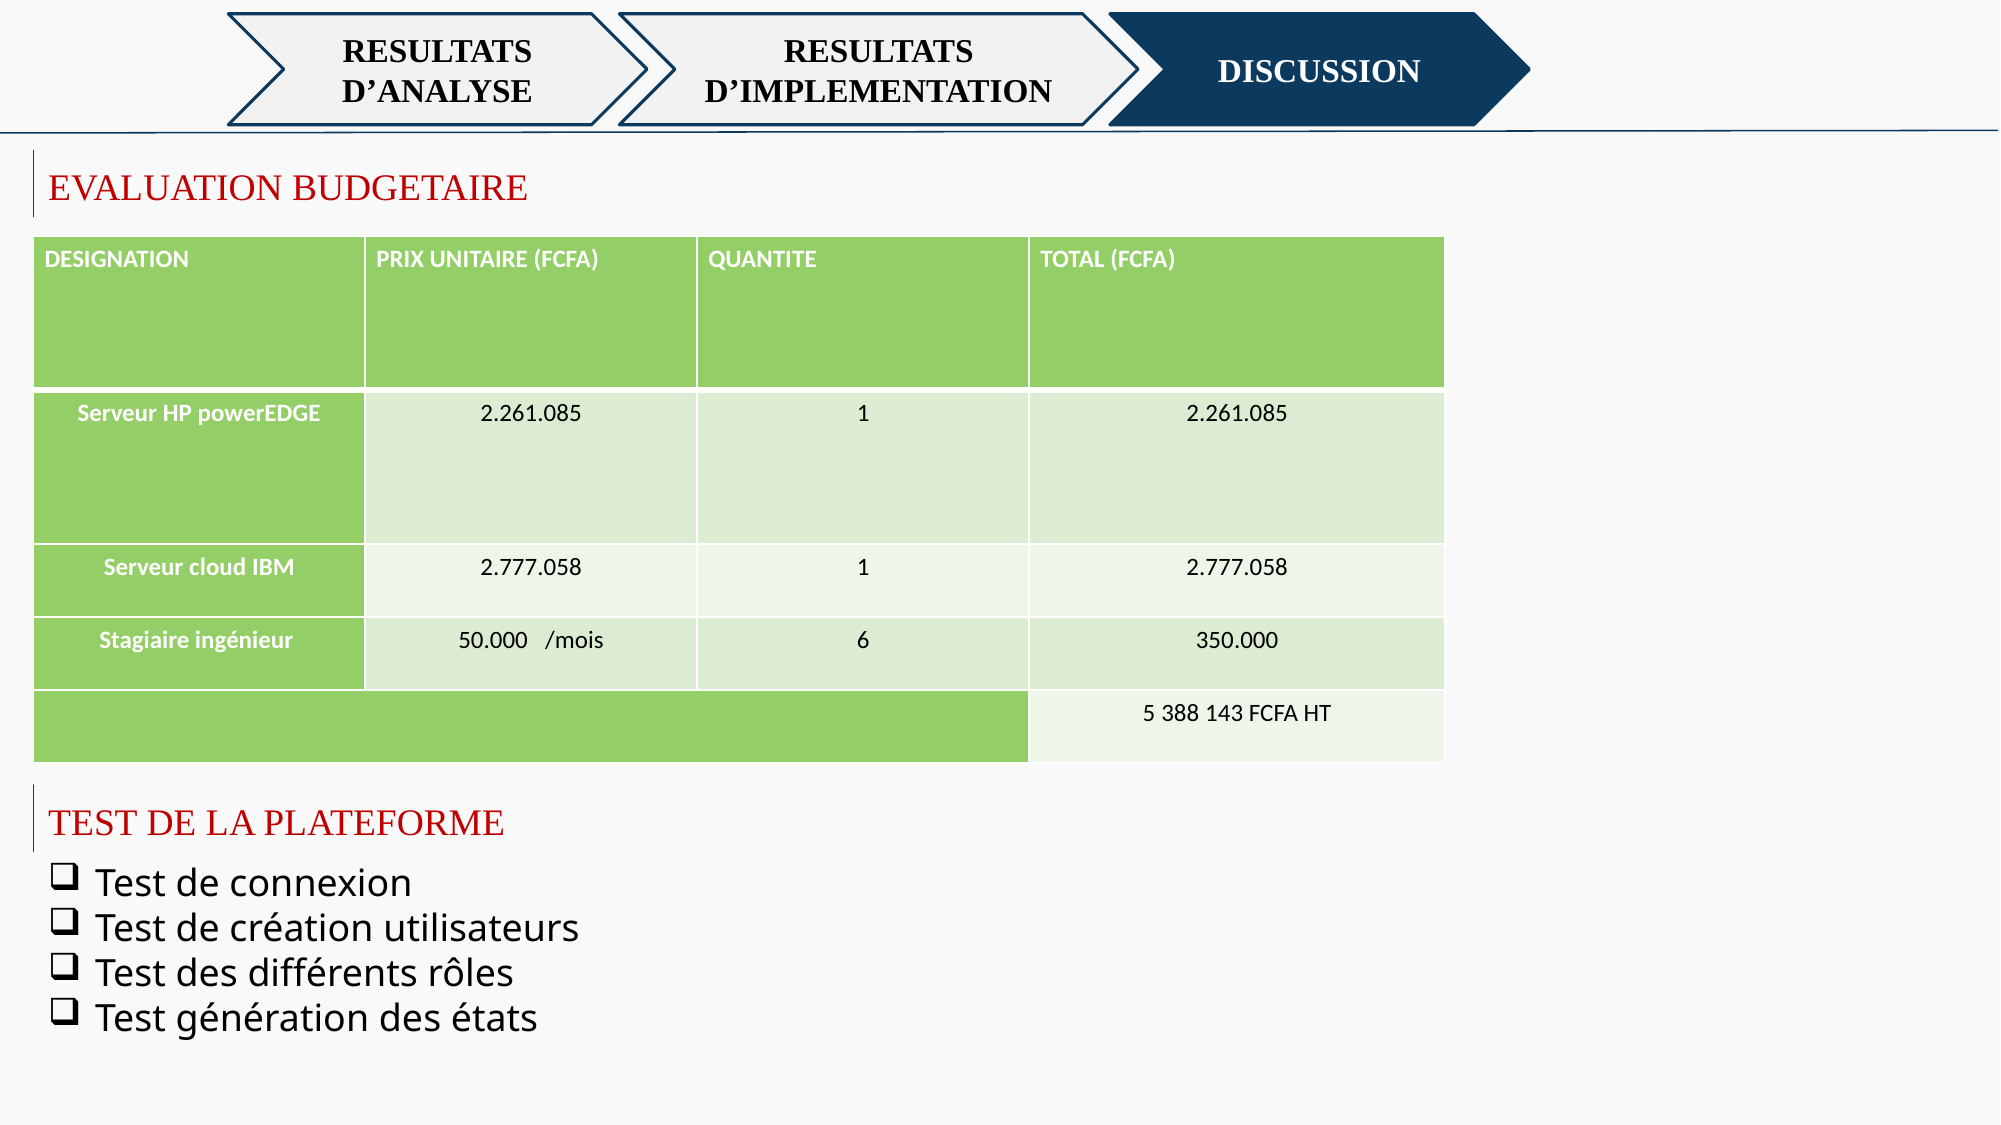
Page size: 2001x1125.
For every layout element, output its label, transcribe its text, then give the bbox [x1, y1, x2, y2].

table_cell 5 388 143 FCFA HT [1030, 691, 1444, 762]
text_box EVALUATION BUDGETAIRE [34, 155, 1182, 216]
table_cell 50.000 /mois [366, 618, 696, 689]
table_cell 1 [698, 393, 1028, 543]
picture [0, 0, 2000, 1125]
table_cell 2.261.085 [1030, 393, 1444, 543]
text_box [0, 130, 1998, 134]
table_header PRIX UNITAIRE (FCFA) [366, 237, 696, 387]
table_cell 2.777.058 [366, 545, 696, 616]
text_box TEST DE LA PLATEFORME [34, 790, 1182, 851]
text_box Test de connexion Test de création utilisateurs Test des différents rôles Test génération des états [33, 851, 1981, 1046]
table_cell 2.261.085 [366, 393, 696, 543]
text_box DISCUSSION [1108, 12, 1531, 127]
table_header TOTAL (FCFA) [1030, 237, 1444, 387]
text_box RESULTATS D’ANALYSE [226, 12, 649, 127]
table_cell Stagiaire ingénieur [34, 618, 364, 689]
text_box RESULTATS D’IMPLEMENTATION [617, 12, 1140, 127]
table_cell 350.000 [1030, 618, 1444, 689]
table_cell 2.777.058 [1030, 545, 1444, 616]
table_cell Serveur HP powerEDGE [34, 393, 364, 543]
table_cell 6 [698, 618, 1028, 689]
table_cell [34, 691, 1028, 762]
table_header DESIGNATION [34, 237, 364, 387]
table_cell 1 [698, 545, 1028, 616]
table_header QUANTITE [698, 237, 1028, 387]
table_cell Serveur cloud IBM [34, 545, 364, 616]
